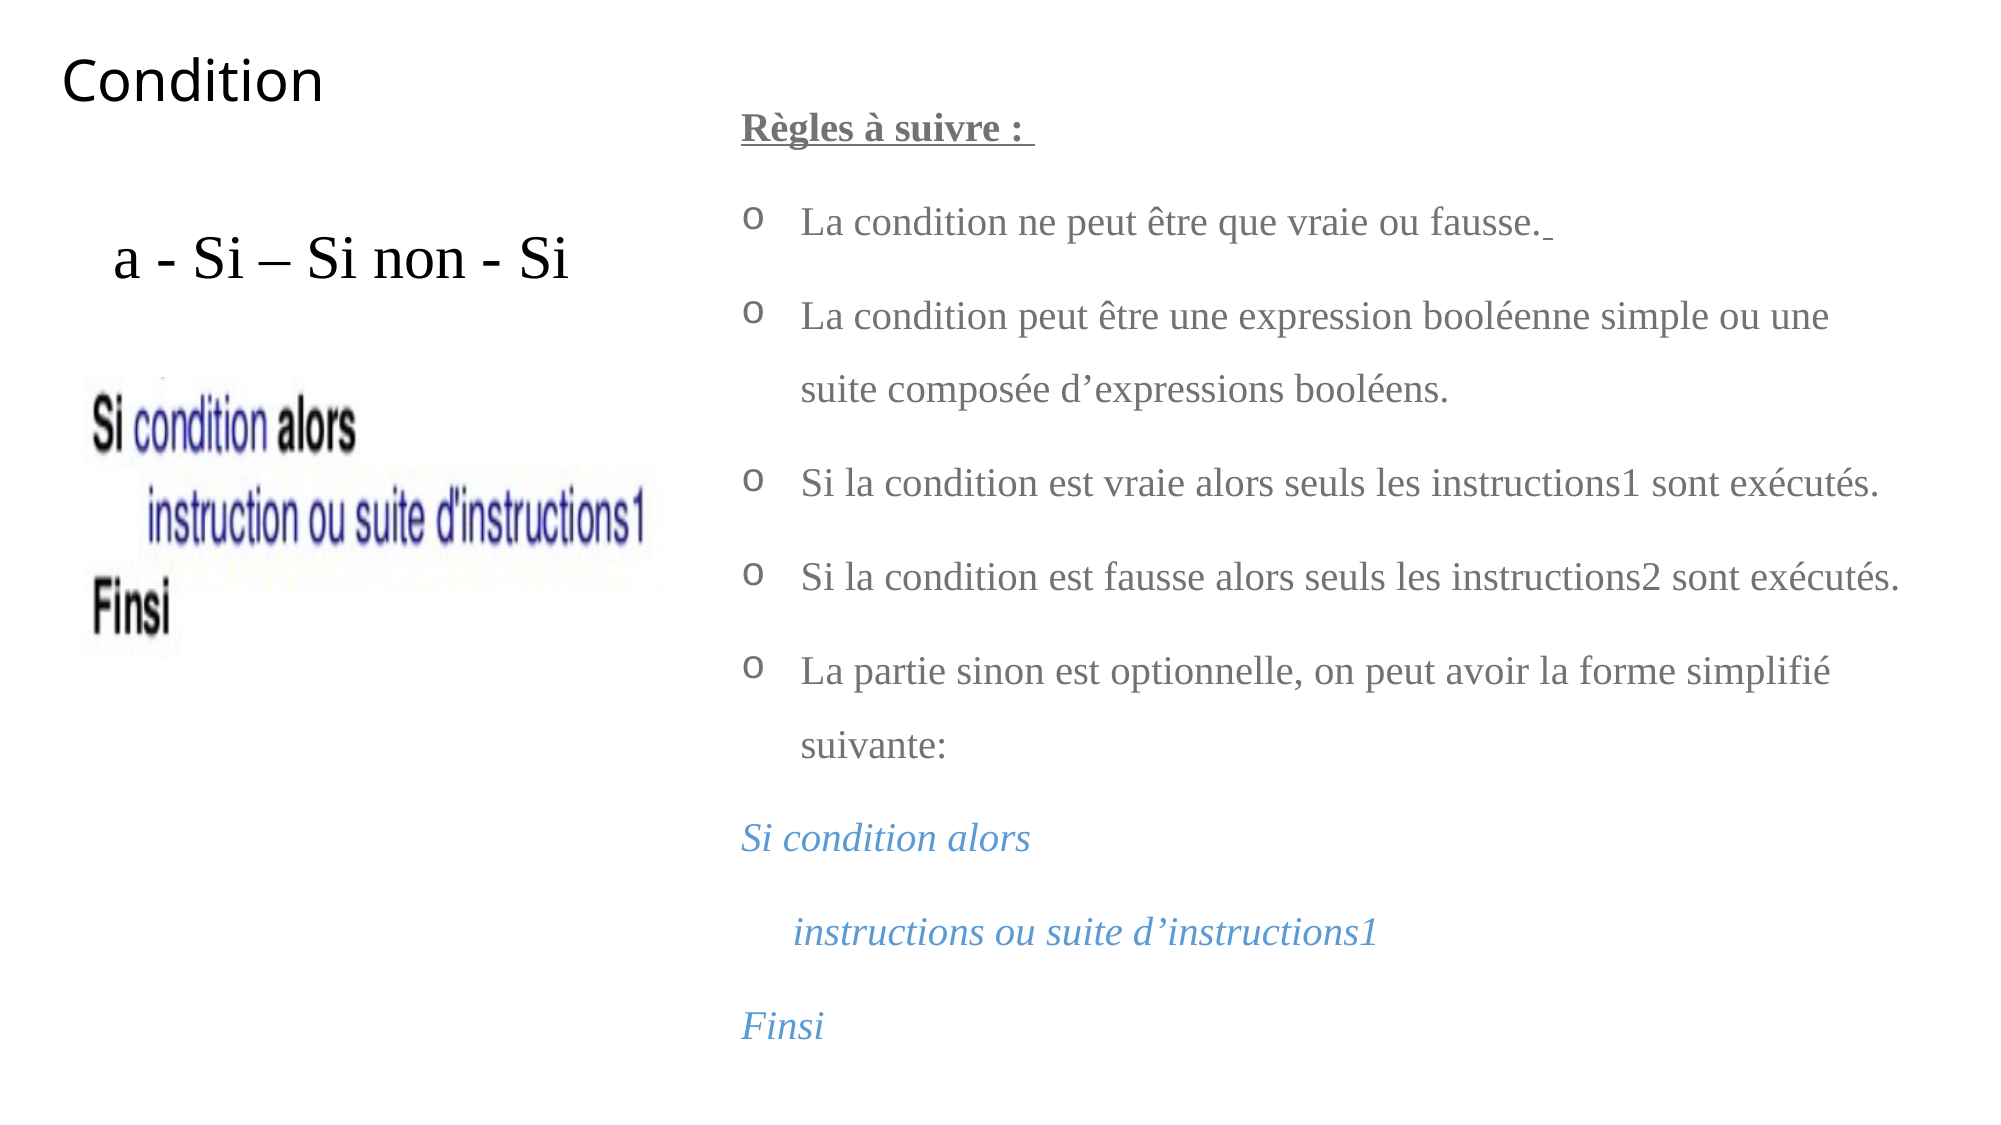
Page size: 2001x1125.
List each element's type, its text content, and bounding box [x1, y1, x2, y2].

picture [46, 377, 666, 692]
text_box a - Si – Si non - Si [98, 217, 686, 300]
title Condition [46, 43, 1233, 122]
text_box Règles à suivre : La condition ne peut être que vraie ou fausse. La condition peut être une expression booléenne simple ou une suite composée d’expressions booléens. Si la condition est vraie alors seuls les instructions1 sont exécutés. Si la condition est fausse alors seuls les instructions2 sont exécutés. La partie sinon est optionnelle, on peut avoir la forme simplifié suivante: Si condition alors instructions ou suite d’instructions1 Finsi [726, 68, 1932, 1078]
